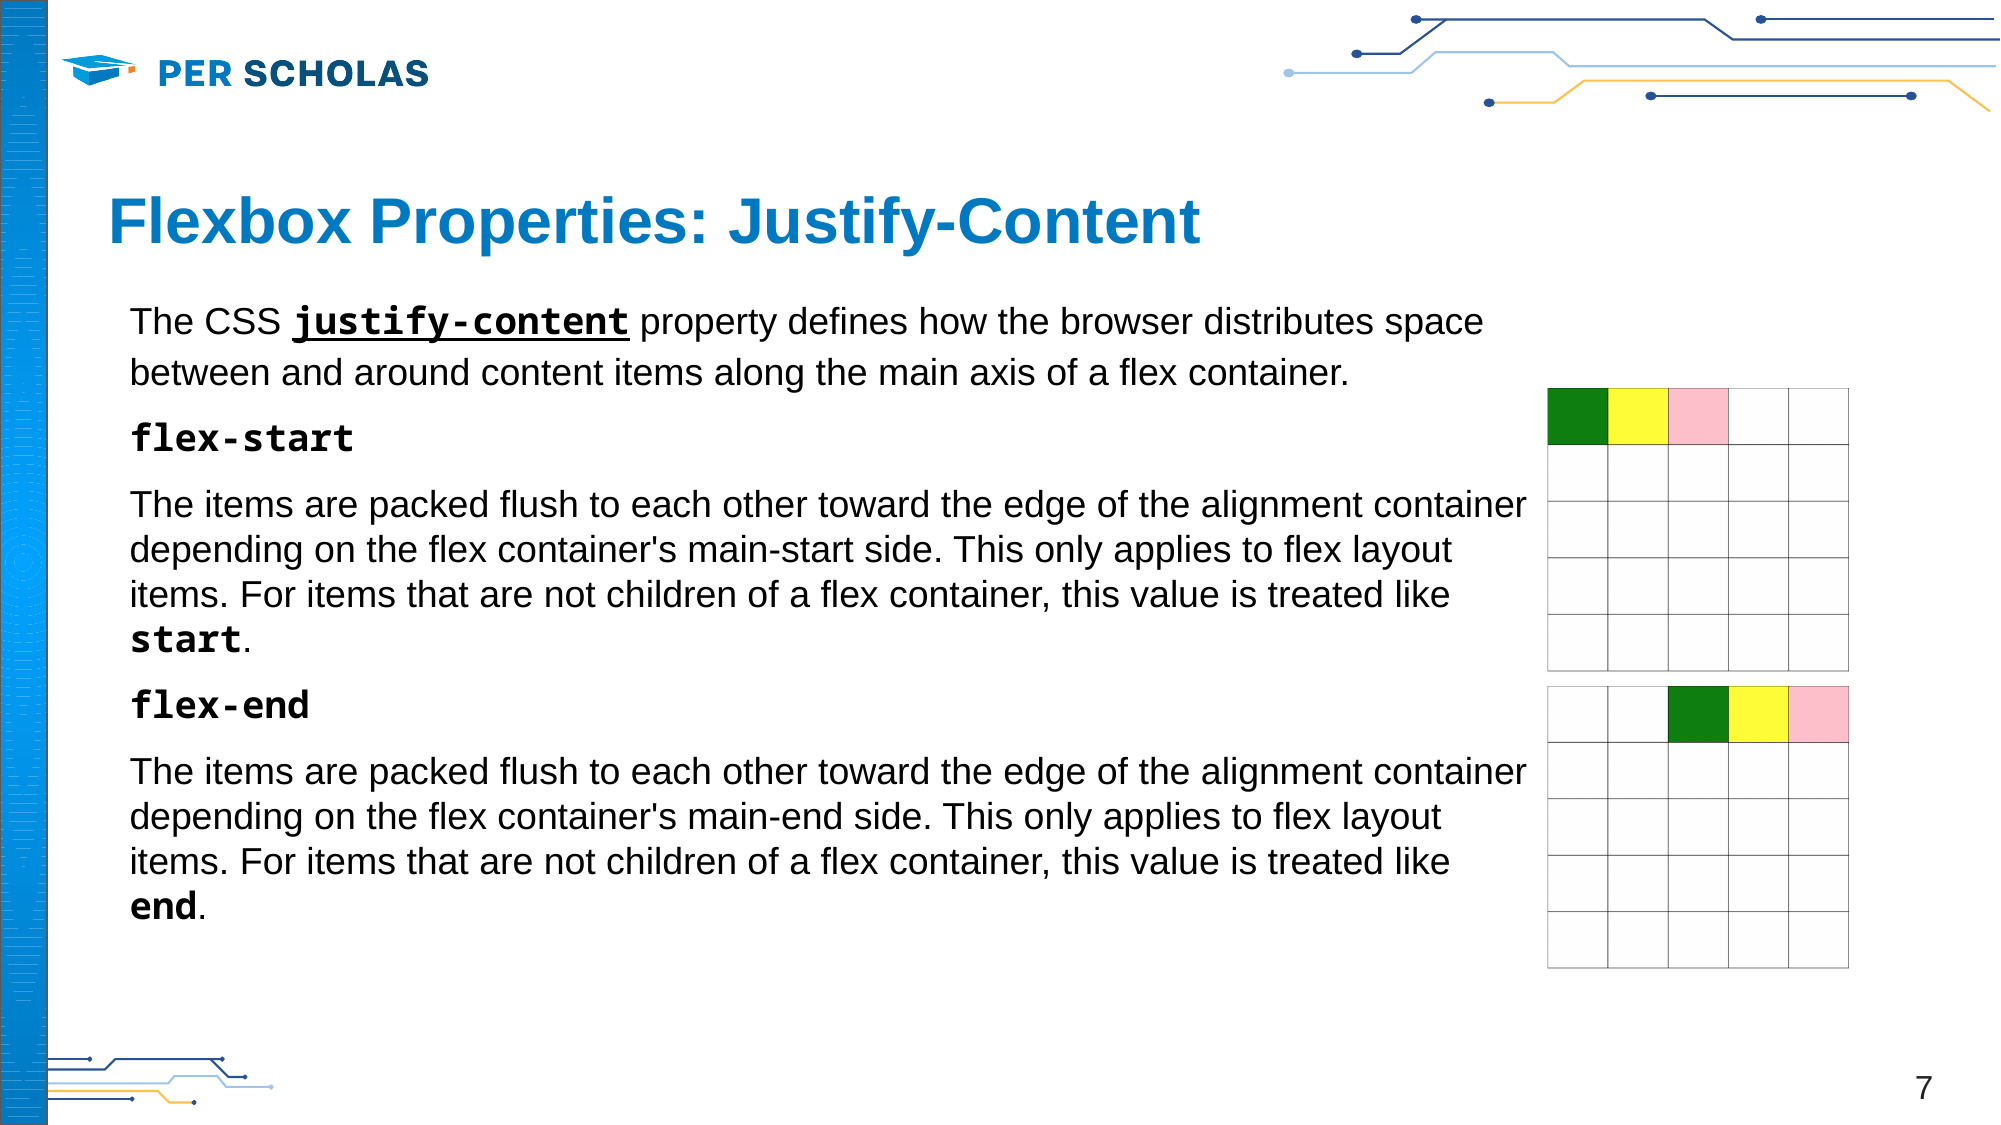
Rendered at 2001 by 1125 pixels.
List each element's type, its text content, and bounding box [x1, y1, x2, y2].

picture [48, 23, 452, 110]
title Flexbox Properties: Justify-Content [93, 159, 1869, 276]
picture [1544, 683, 1852, 972]
slide_number ‹#› [1860, 1024, 1988, 1114]
picture [1544, 385, 1852, 675]
list The CSS justify-content property defines how the browser distributes space between and around content items along the main axis of a flex container. flex-start The items are packed flush to each other toward the edge of the alignment container depending on the flex container's main-start side. This only applies to flex layout items. For items that are not children of a flex container, this value is treated like start. flex-end The items are packed flush to each other toward the edge of the alignment container depending on the flex container's main-end side. This only applies to flex layout items. For items that are not children of a flex container, this value is treated like end. [114, 282, 1546, 1025]
